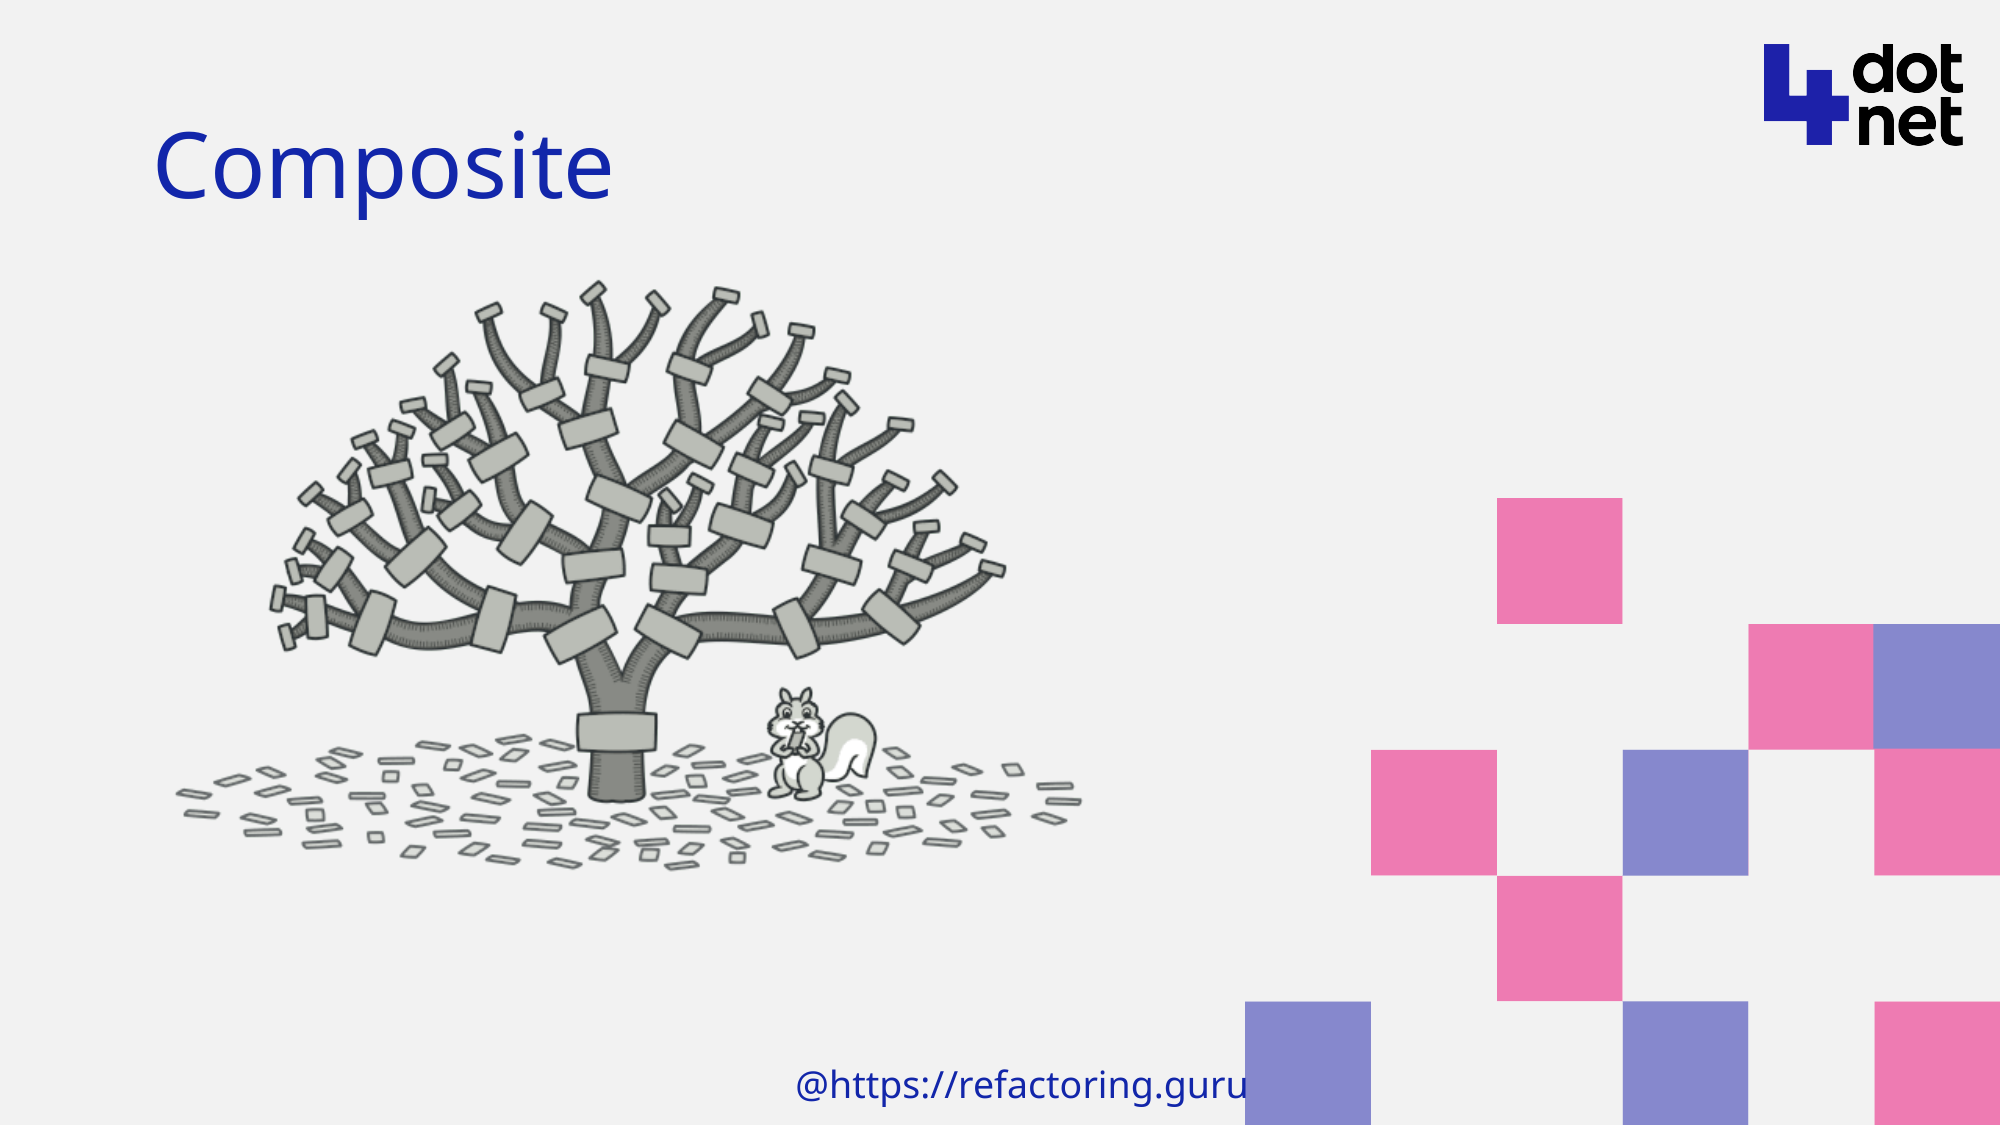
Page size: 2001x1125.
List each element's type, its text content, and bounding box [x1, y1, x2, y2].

title Composite [137, 59, 1863, 278]
text_box @https://refactoring.guru [780, 1054, 1264, 1114]
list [137, 249, 1138, 875]
picture [1764, 44, 1963, 146]
